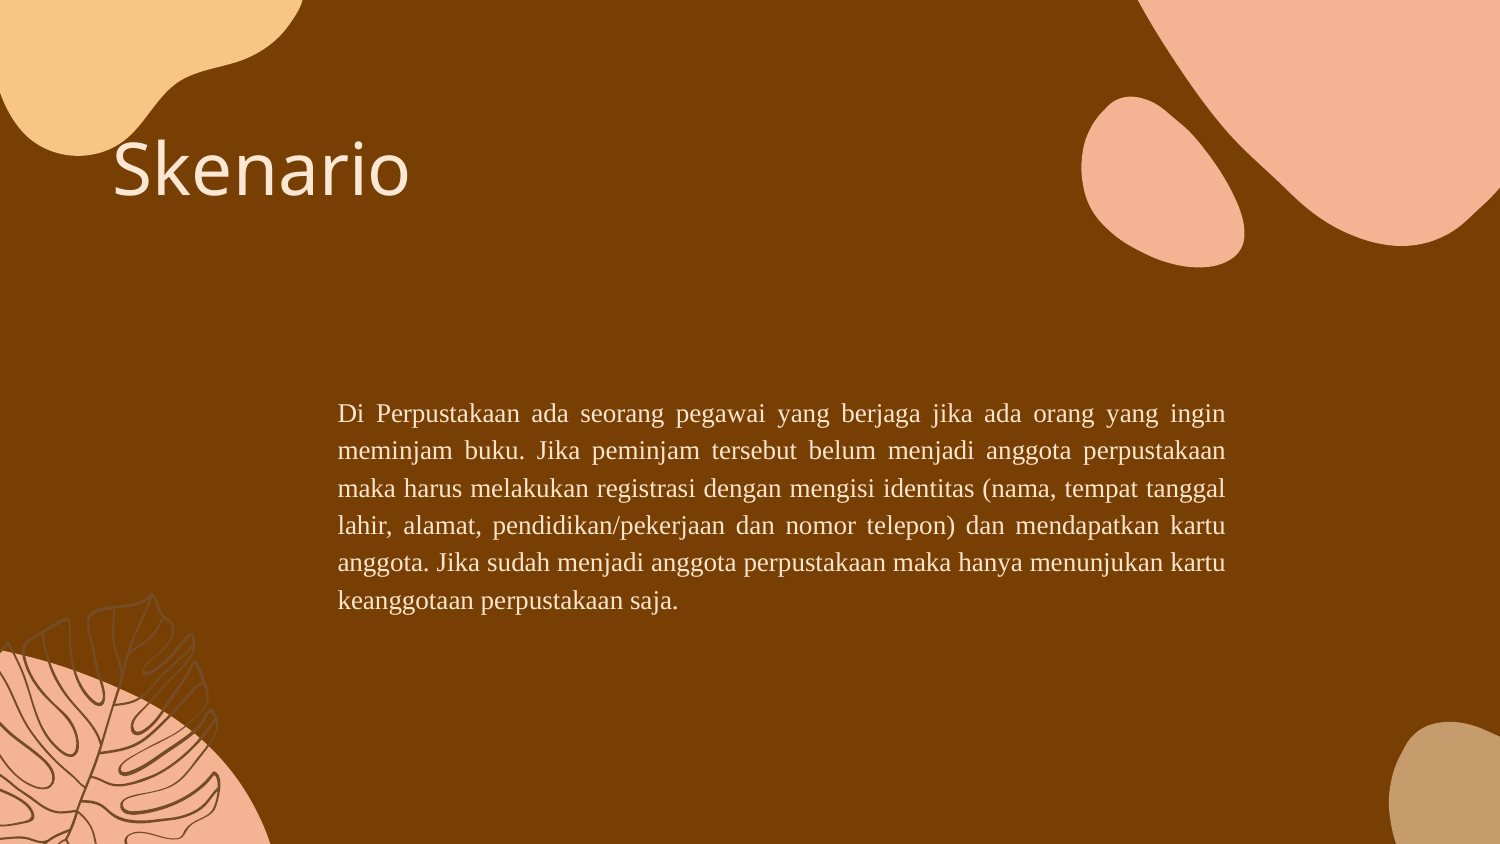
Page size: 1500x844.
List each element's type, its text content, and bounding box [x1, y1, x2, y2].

title Skenario [97, 107, 1402, 215]
text_box Di Perpustakaan ada seorang pegawai yang berjaga jika ada orang yang ingin meminjam buku. Jika peminjam tersebut belum menjadi anggota perpustakaan maka harus melakukan registrasi dengan mengisi identitas (nama, tempat tanggal lahir, alamat, pendidikan/pekerjaan dan nomor telepon) dan mendapatkan kartu anggota. Jika sudah menjadi anggota perpustakaan maka hanya menunjukan kartu keanggotaan perpustakaan saja. [322, 375, 1241, 630]
